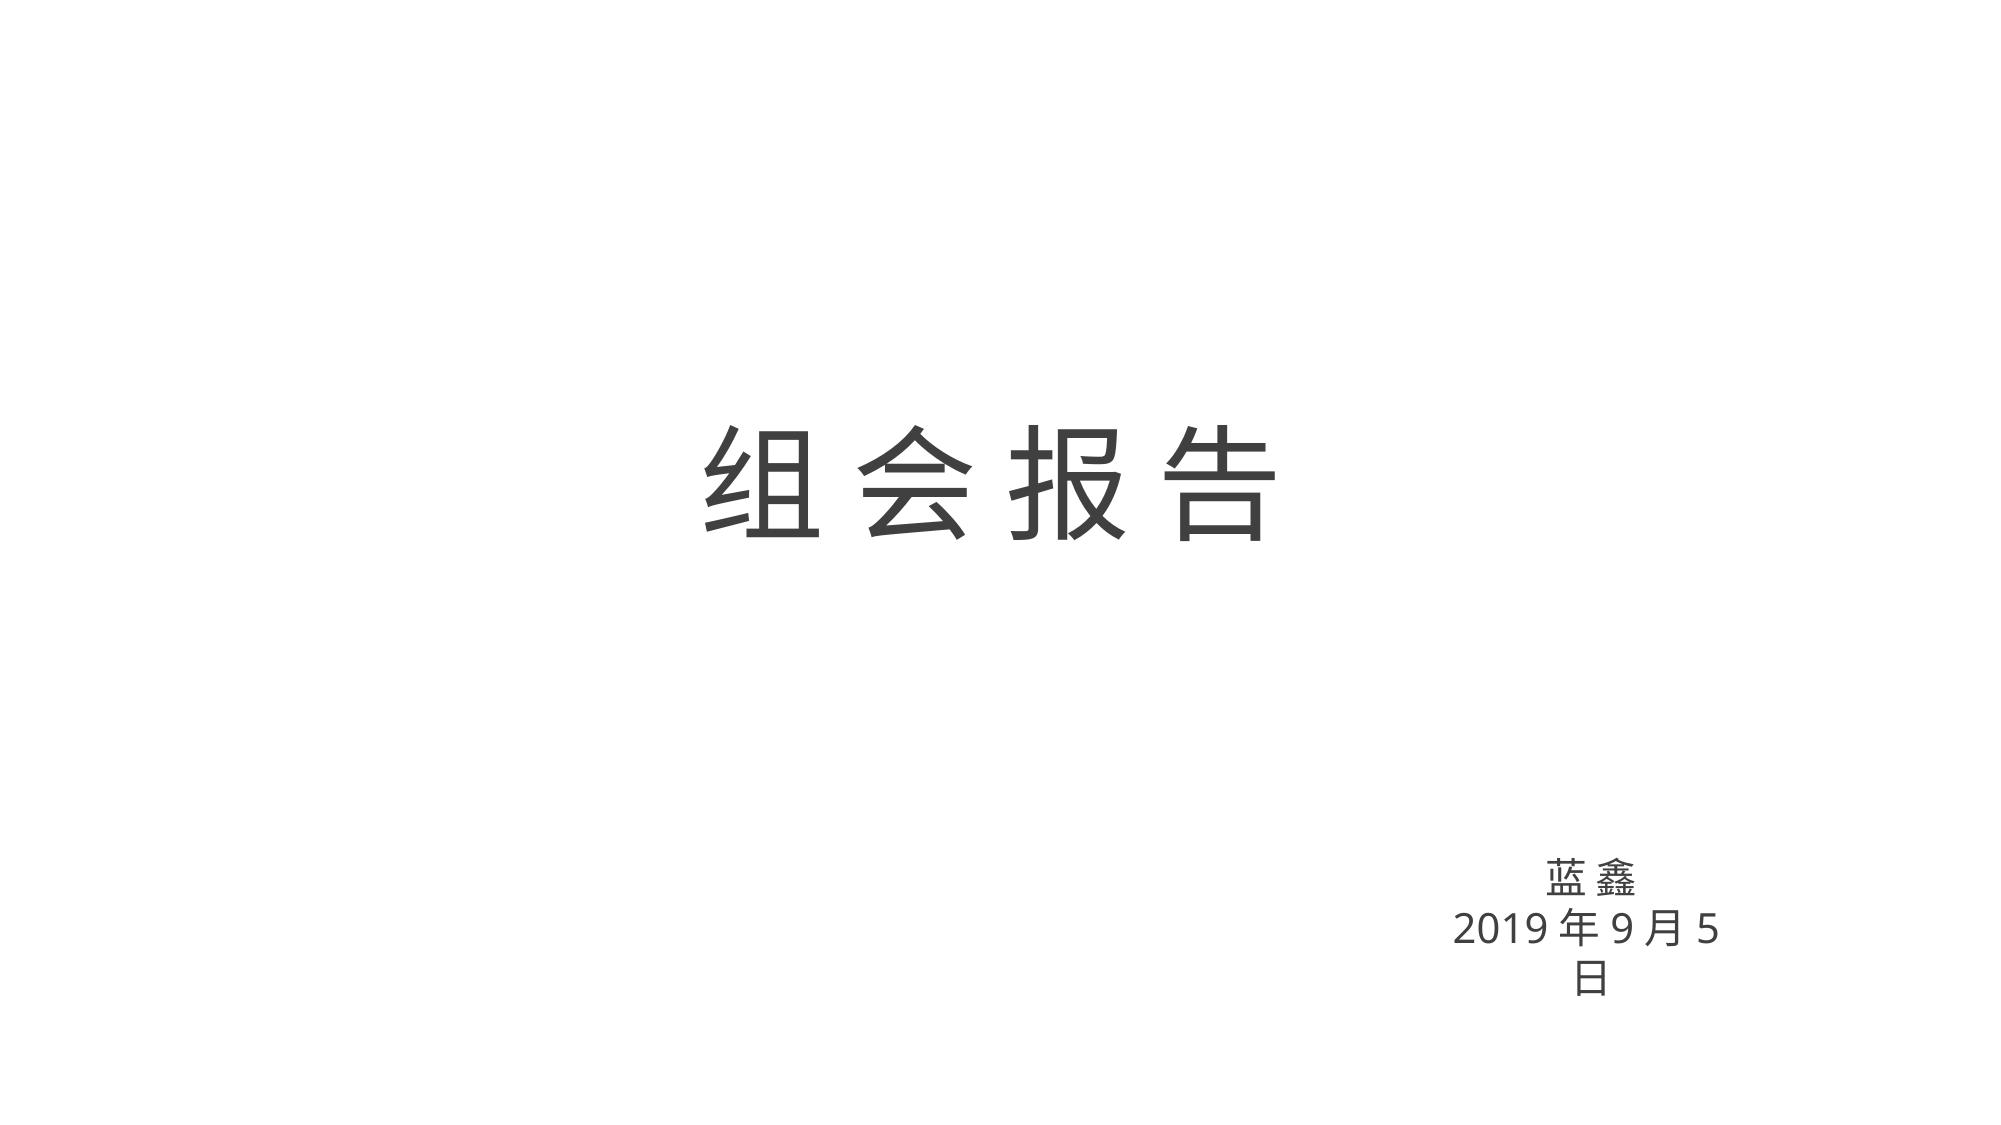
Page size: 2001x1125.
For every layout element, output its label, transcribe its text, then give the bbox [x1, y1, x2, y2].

text_box 蓝 鑫 2019年9月5日 [1427, 844, 1756, 1060]
text_box 组 会 报 告 [684, 398, 1299, 563]
